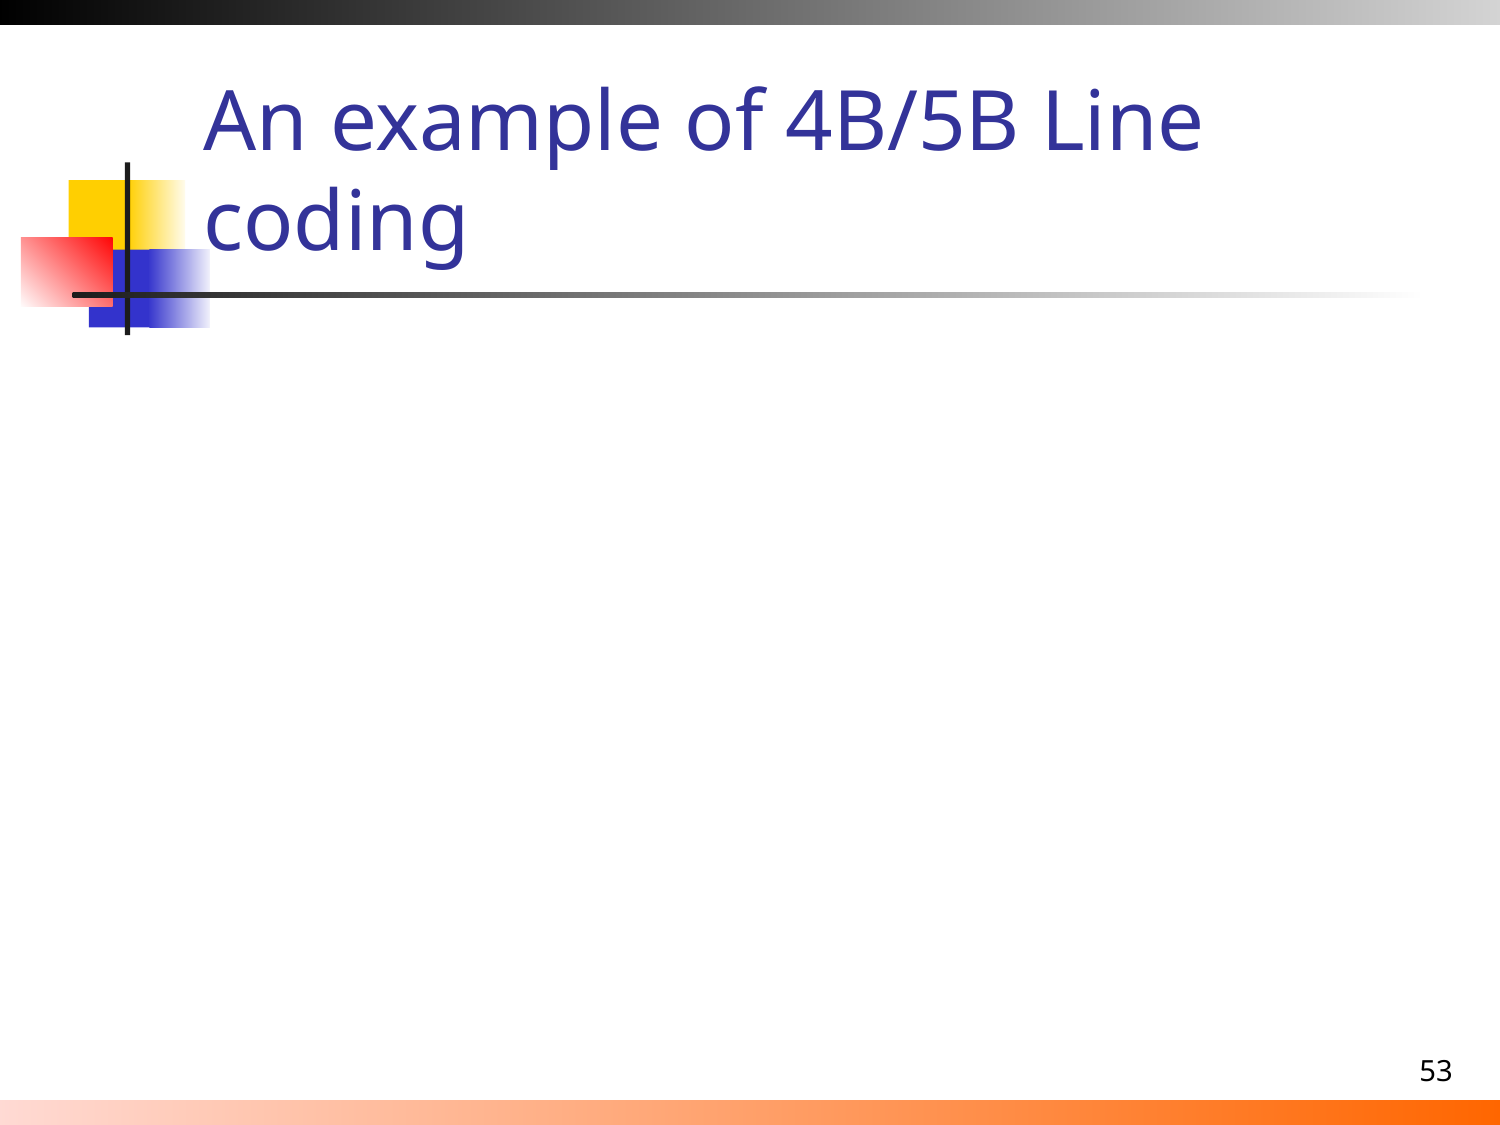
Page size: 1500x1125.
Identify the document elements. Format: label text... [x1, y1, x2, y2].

slide_number 53 [1155, 1024, 1468, 1100]
title An example of 4B/5B Line coding [188, 35, 1468, 275]
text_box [932, 1100, 936, 1125]
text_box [826, 1100, 830, 1125]
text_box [592, 1100, 596, 1125]
slide_number 51 [621, 1100, 625, 1125]
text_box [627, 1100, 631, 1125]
